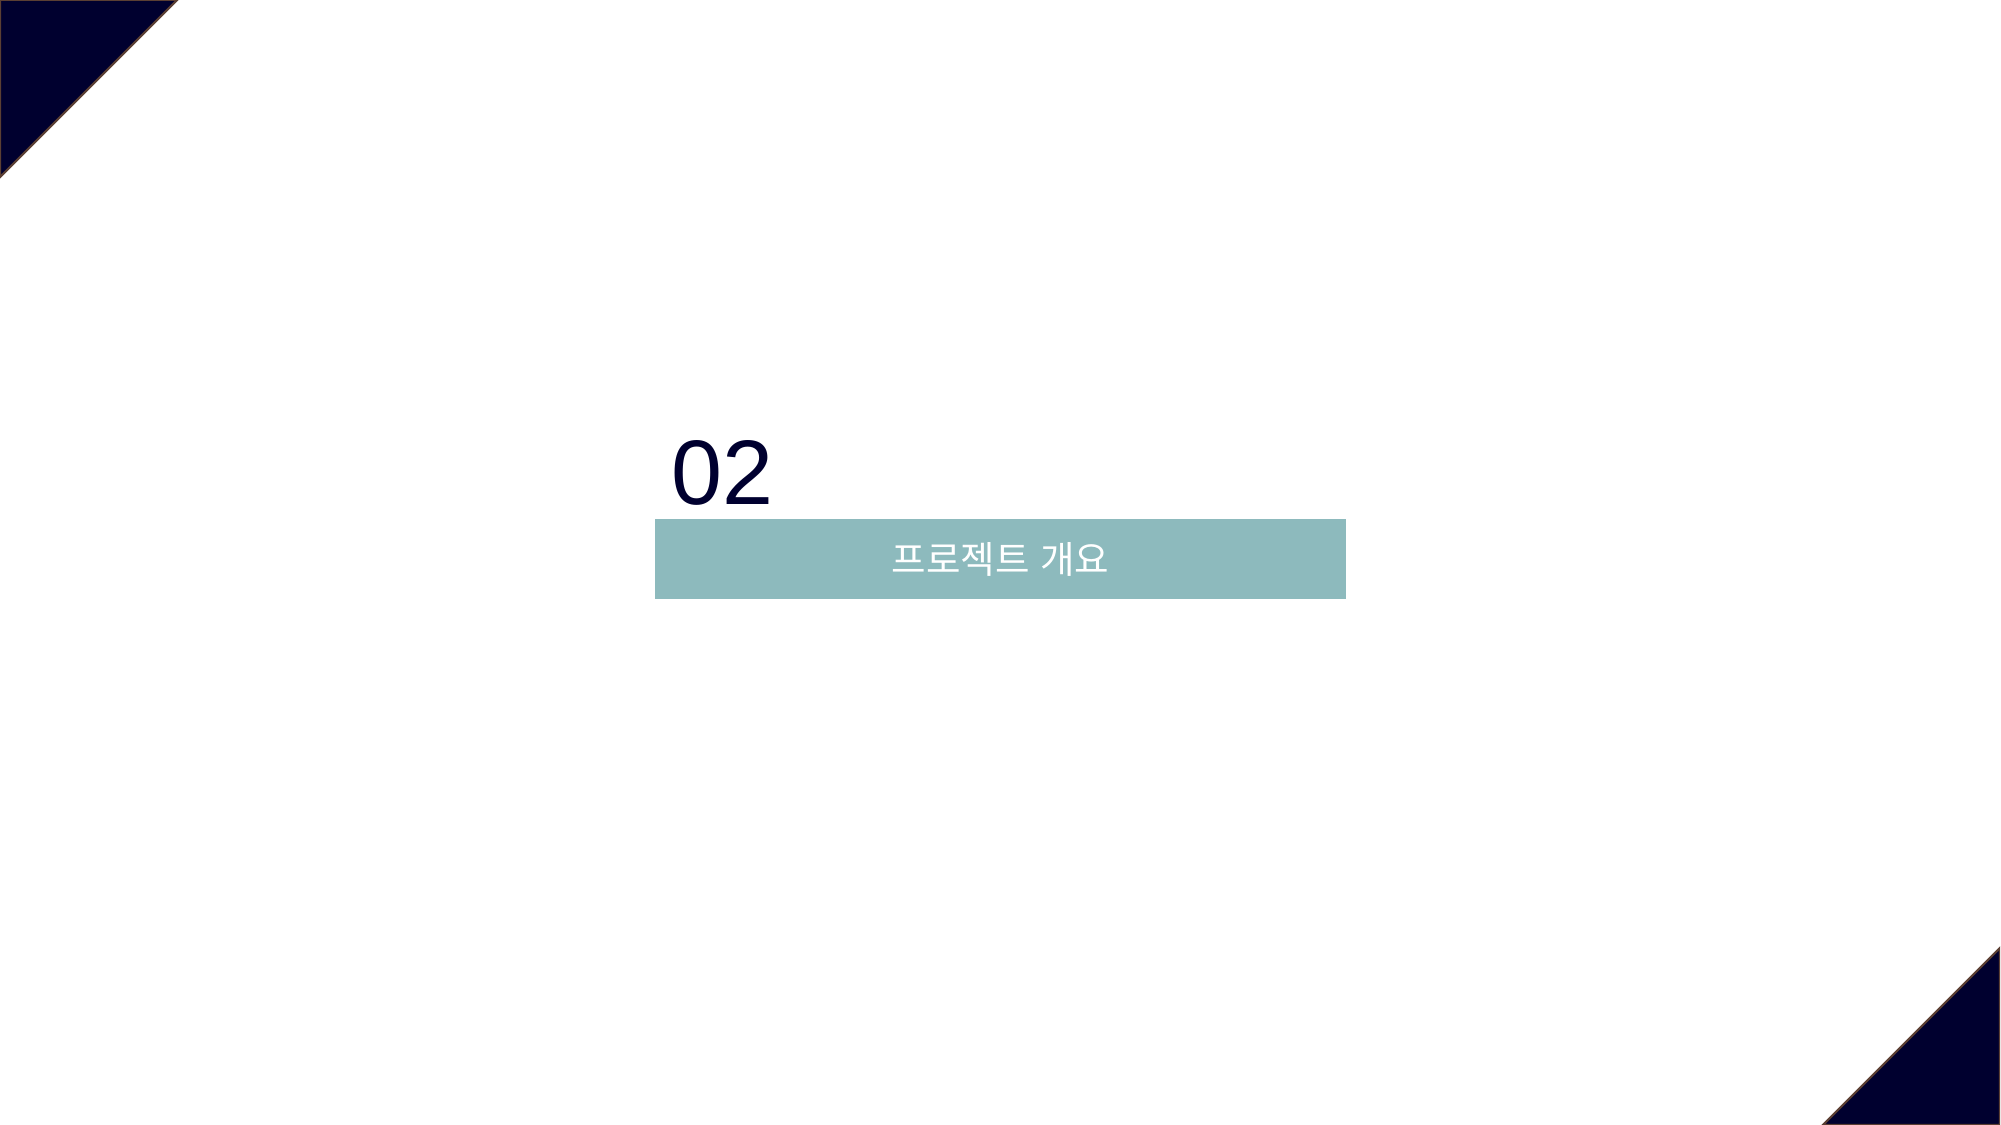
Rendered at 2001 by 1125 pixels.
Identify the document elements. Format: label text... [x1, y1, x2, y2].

text_box 프로젝트 개요 [656, 519, 1346, 598]
text_box 02 [656, 405, 1346, 519]
